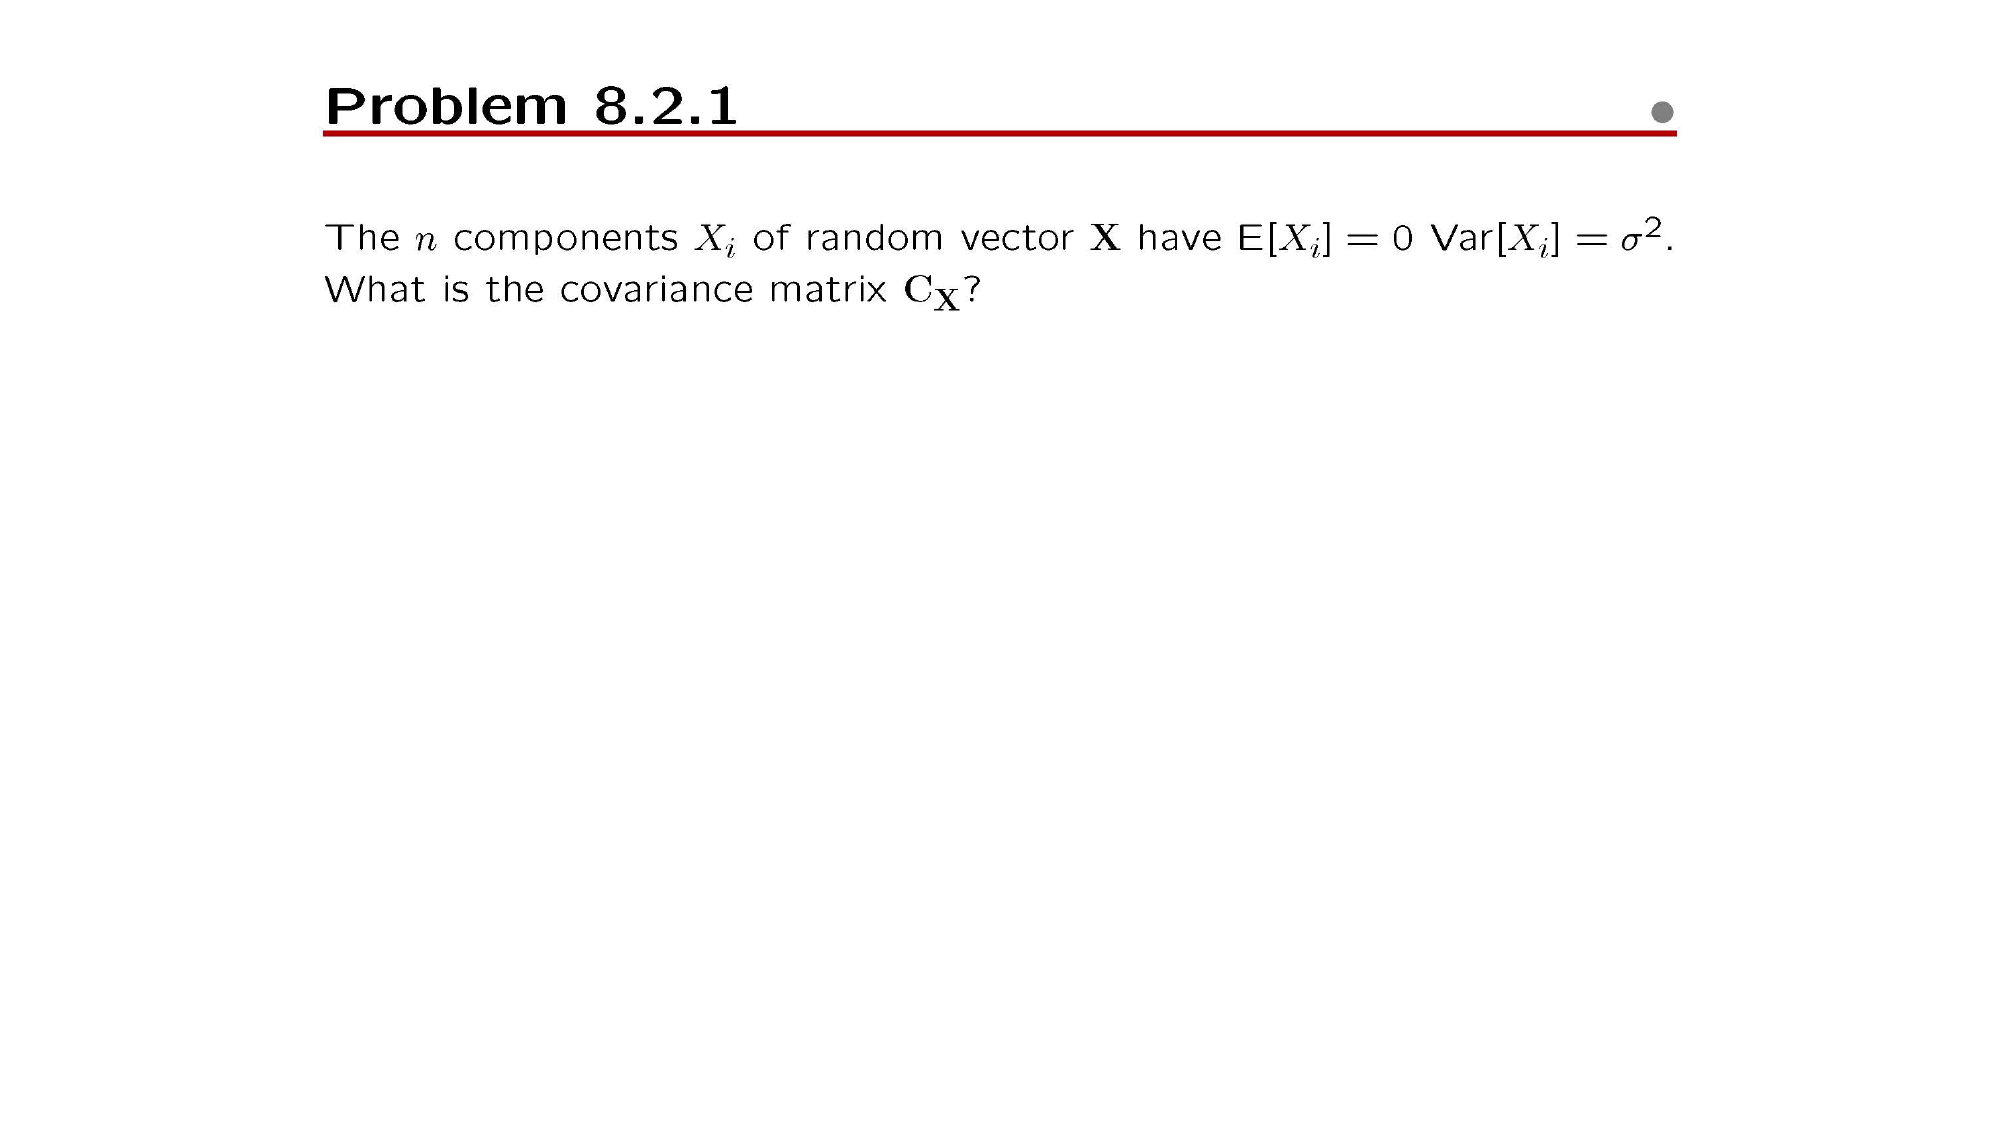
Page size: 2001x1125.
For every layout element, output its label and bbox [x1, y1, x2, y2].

picture [271, 0, 1728, 1125]
